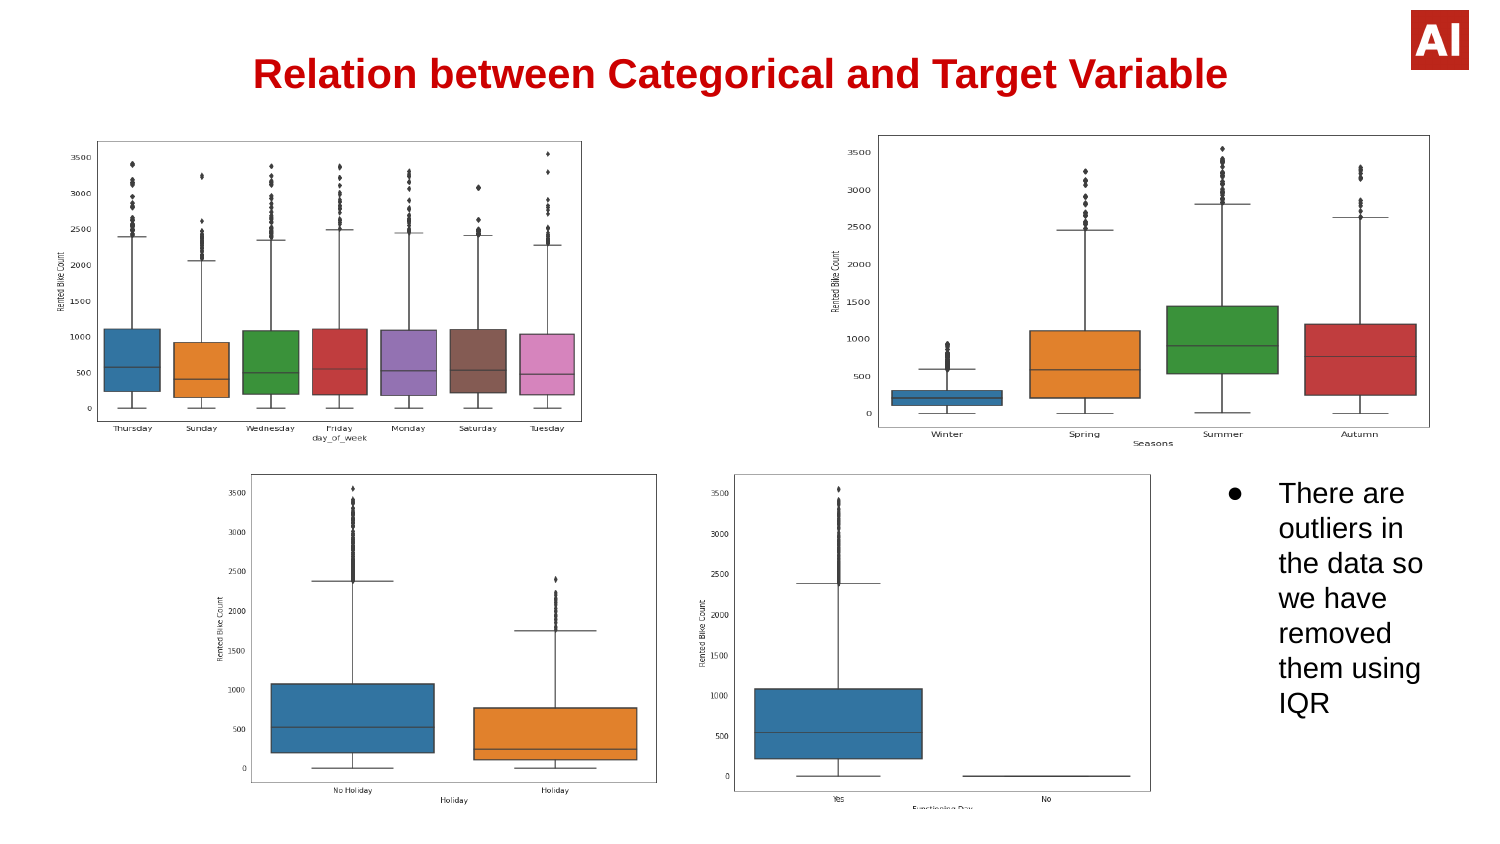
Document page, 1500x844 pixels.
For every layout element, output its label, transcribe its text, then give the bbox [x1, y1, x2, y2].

picture [1411, 10, 1469, 70]
picture [211, 469, 661, 809]
picture [825, 130, 1435, 453]
picture [693, 469, 1155, 809]
text_box There are outliers in the data so we have removed them using IQR [1188, 459, 1464, 735]
title Relation between Categorical and Target Variable [237, 0, 1393, 113]
picture [50, 136, 587, 446]
